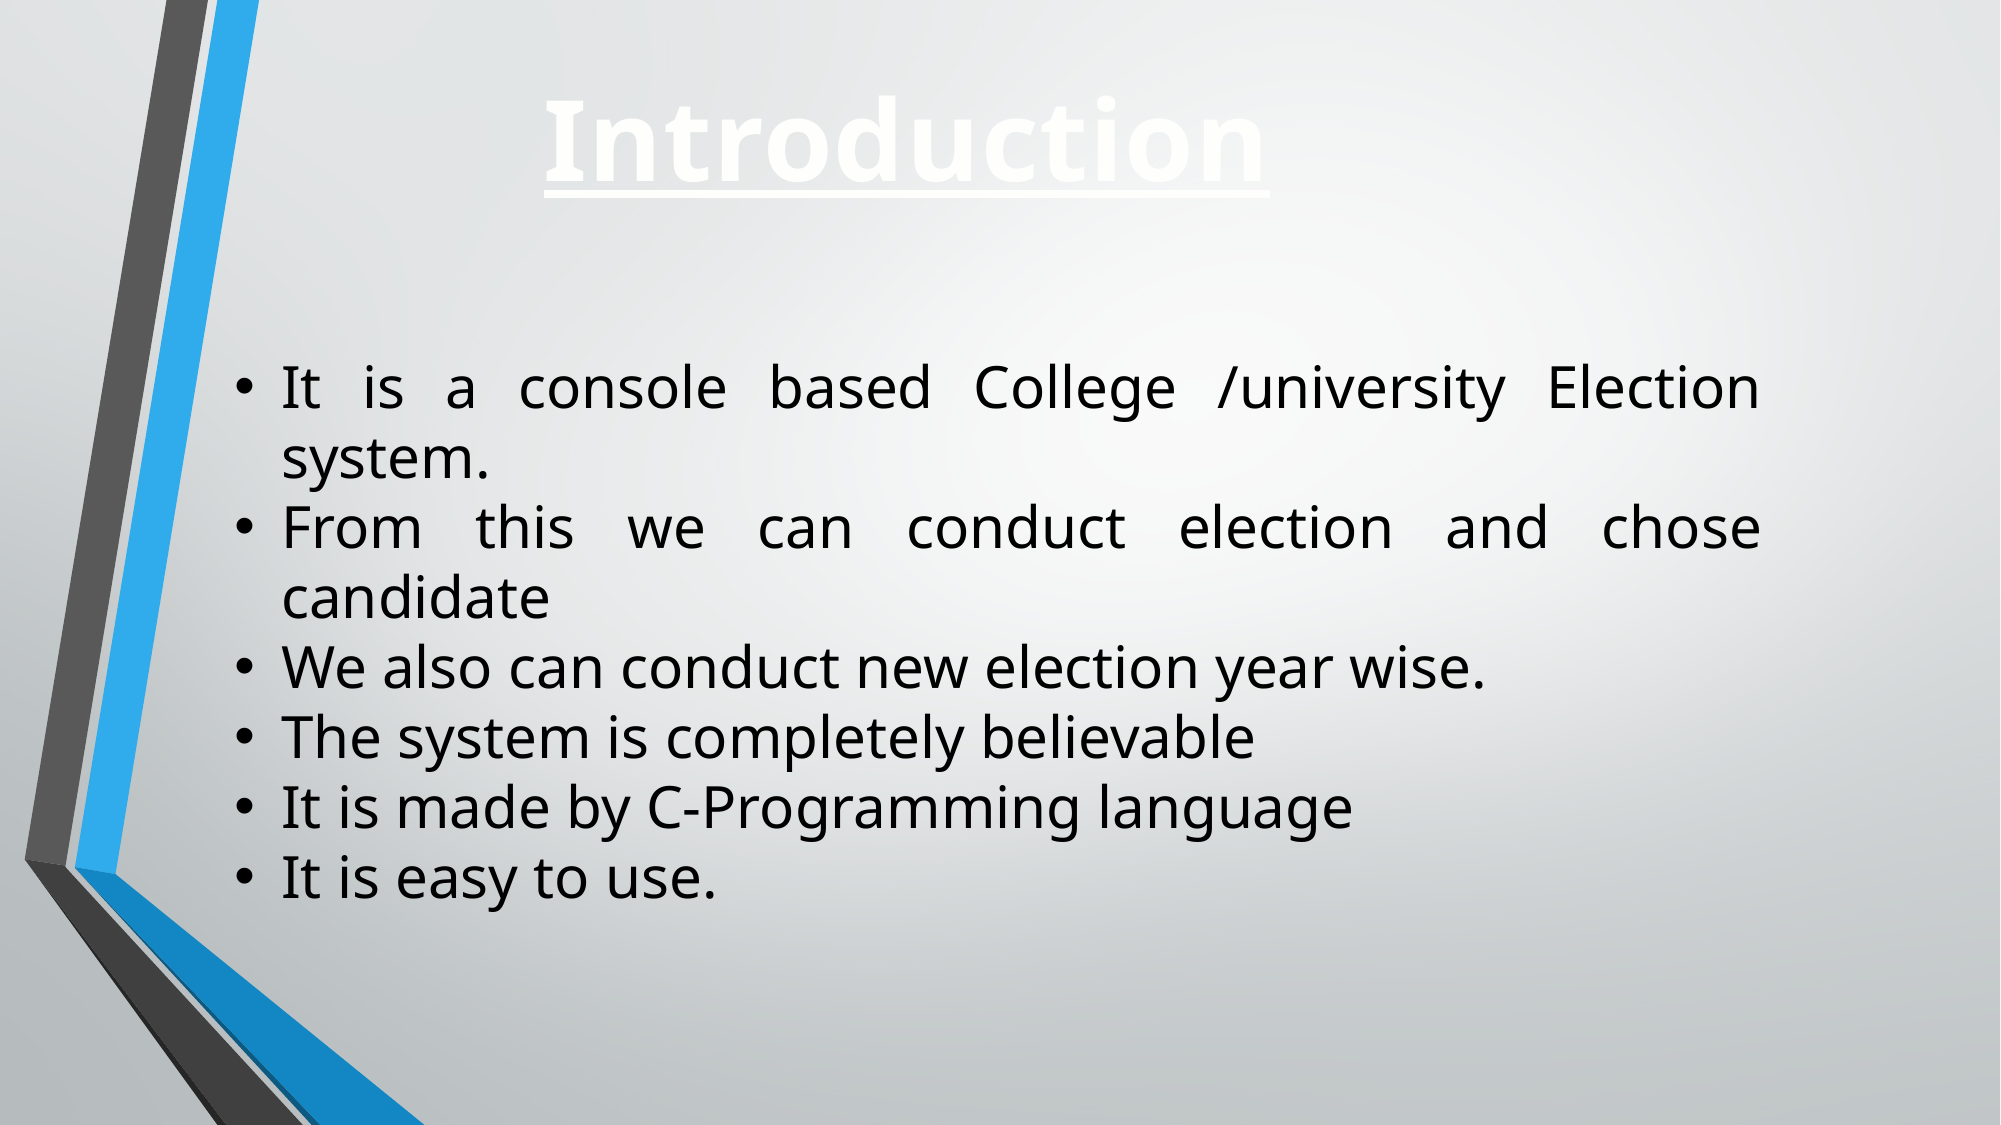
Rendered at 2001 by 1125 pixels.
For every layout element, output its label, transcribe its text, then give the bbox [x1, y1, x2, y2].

text_box It is a console based College /university Election system. From this we can conduct election and chose candidate We also can conduct new election year wise. The system is completely believable It is made by C-Programming language It is easy to use. [219, 343, 1777, 918]
text_box Introduction [529, 61, 1286, 212]
